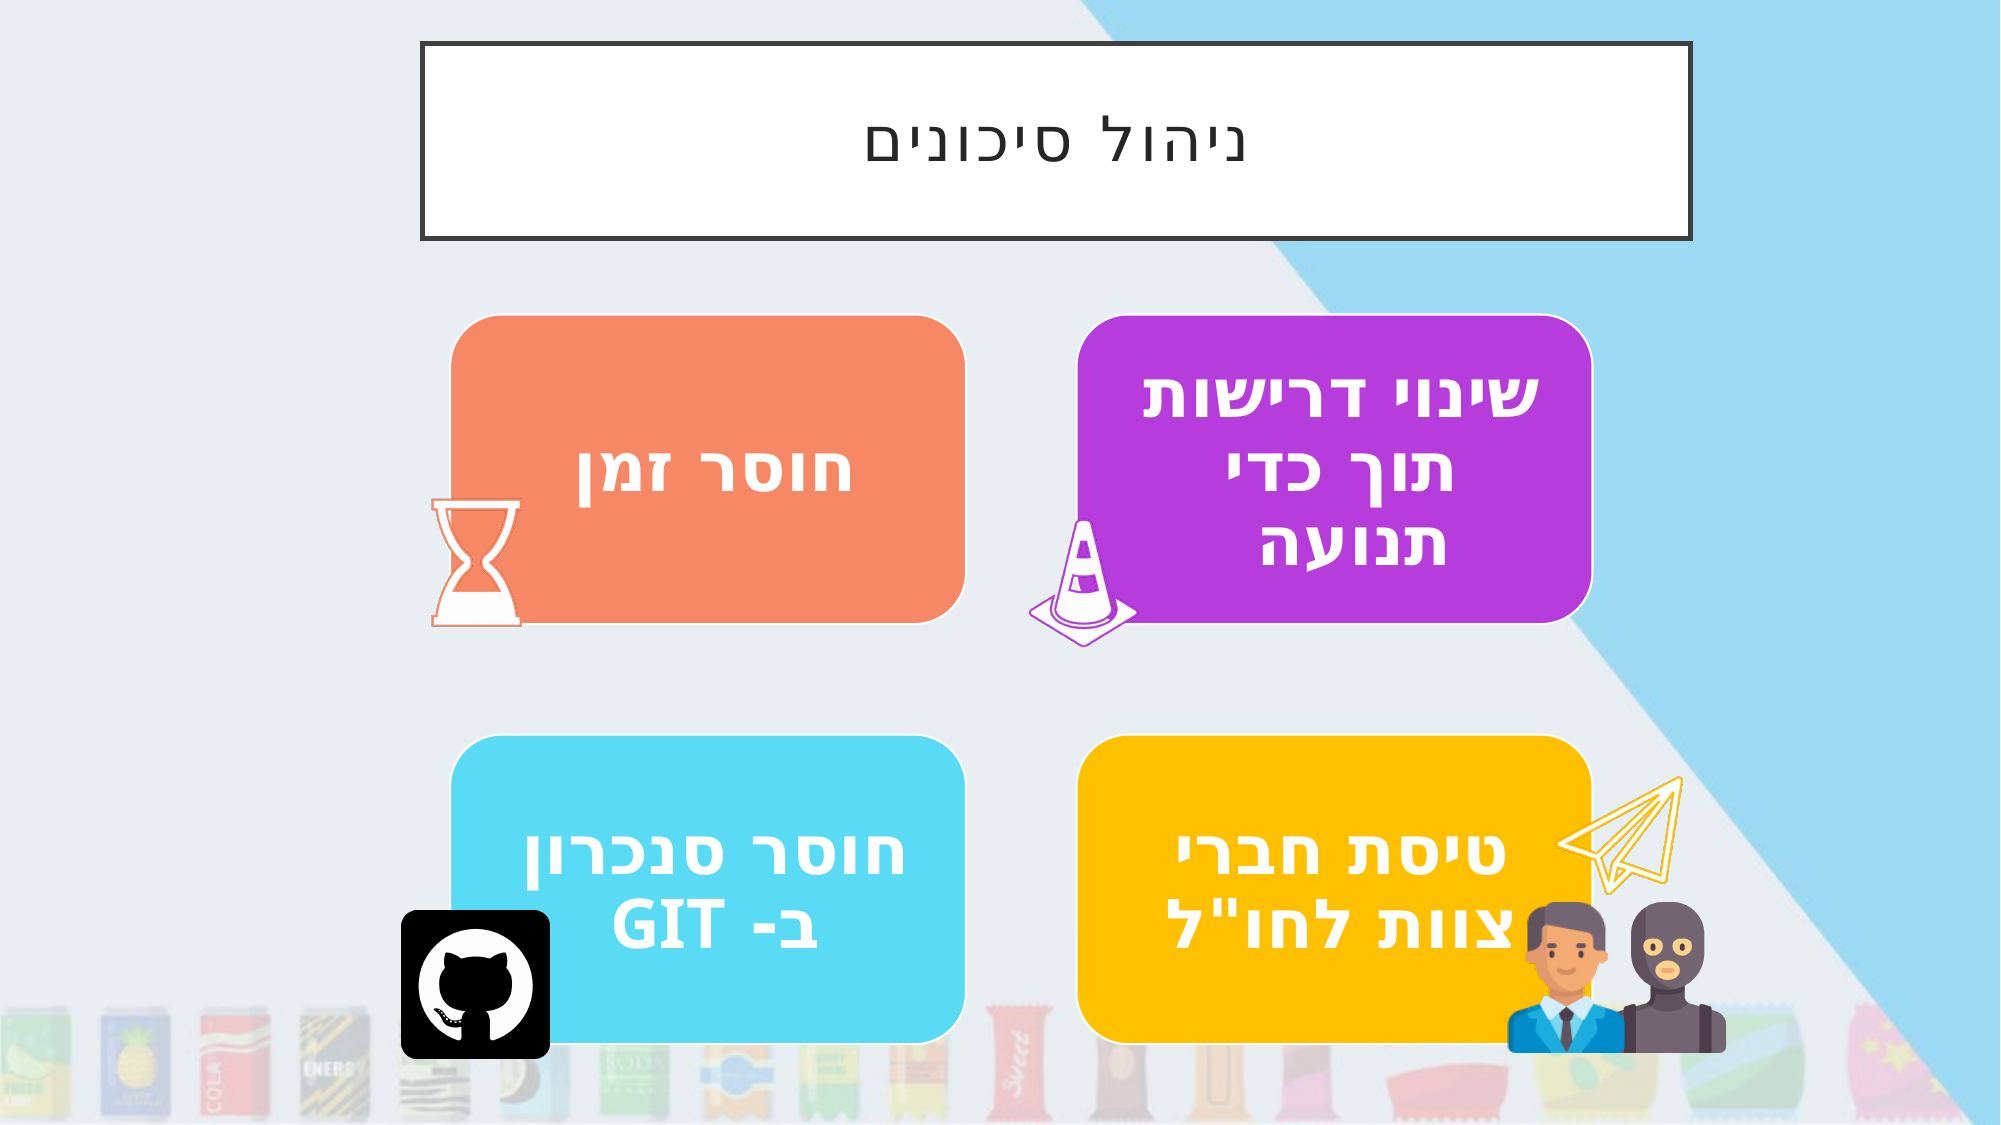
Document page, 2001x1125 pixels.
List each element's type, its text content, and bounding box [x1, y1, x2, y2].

picture [0, 0, 2001, 1125]
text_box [449, 305, 1593, 1053]
title ניהול סיכונים [420, 41, 1693, 241]
